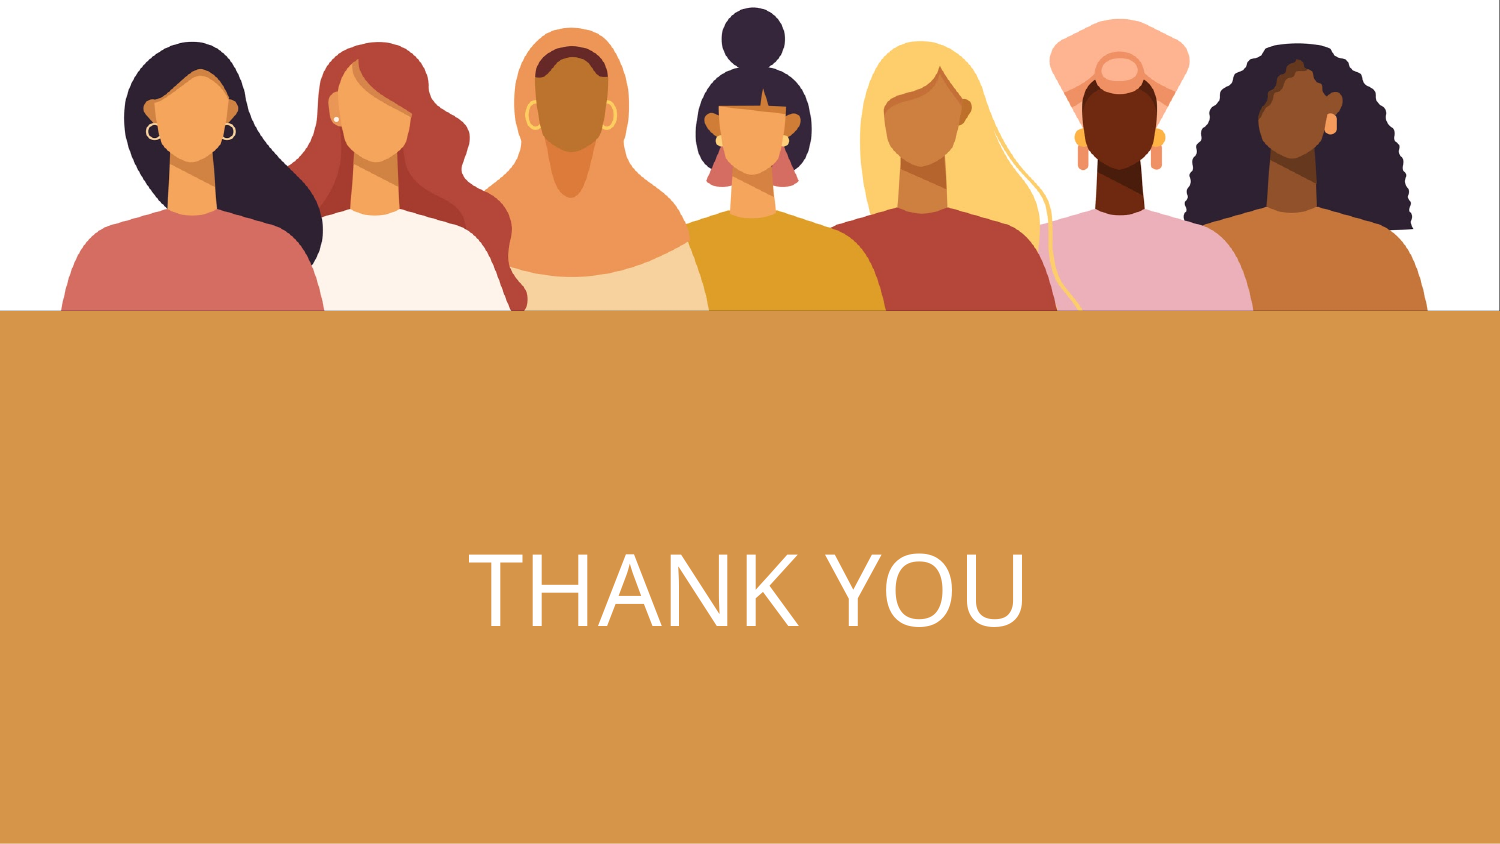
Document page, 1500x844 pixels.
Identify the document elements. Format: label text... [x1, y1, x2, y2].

picture [0, 0, 1500, 311]
list THANK YOU [0, 318, 1500, 844]
